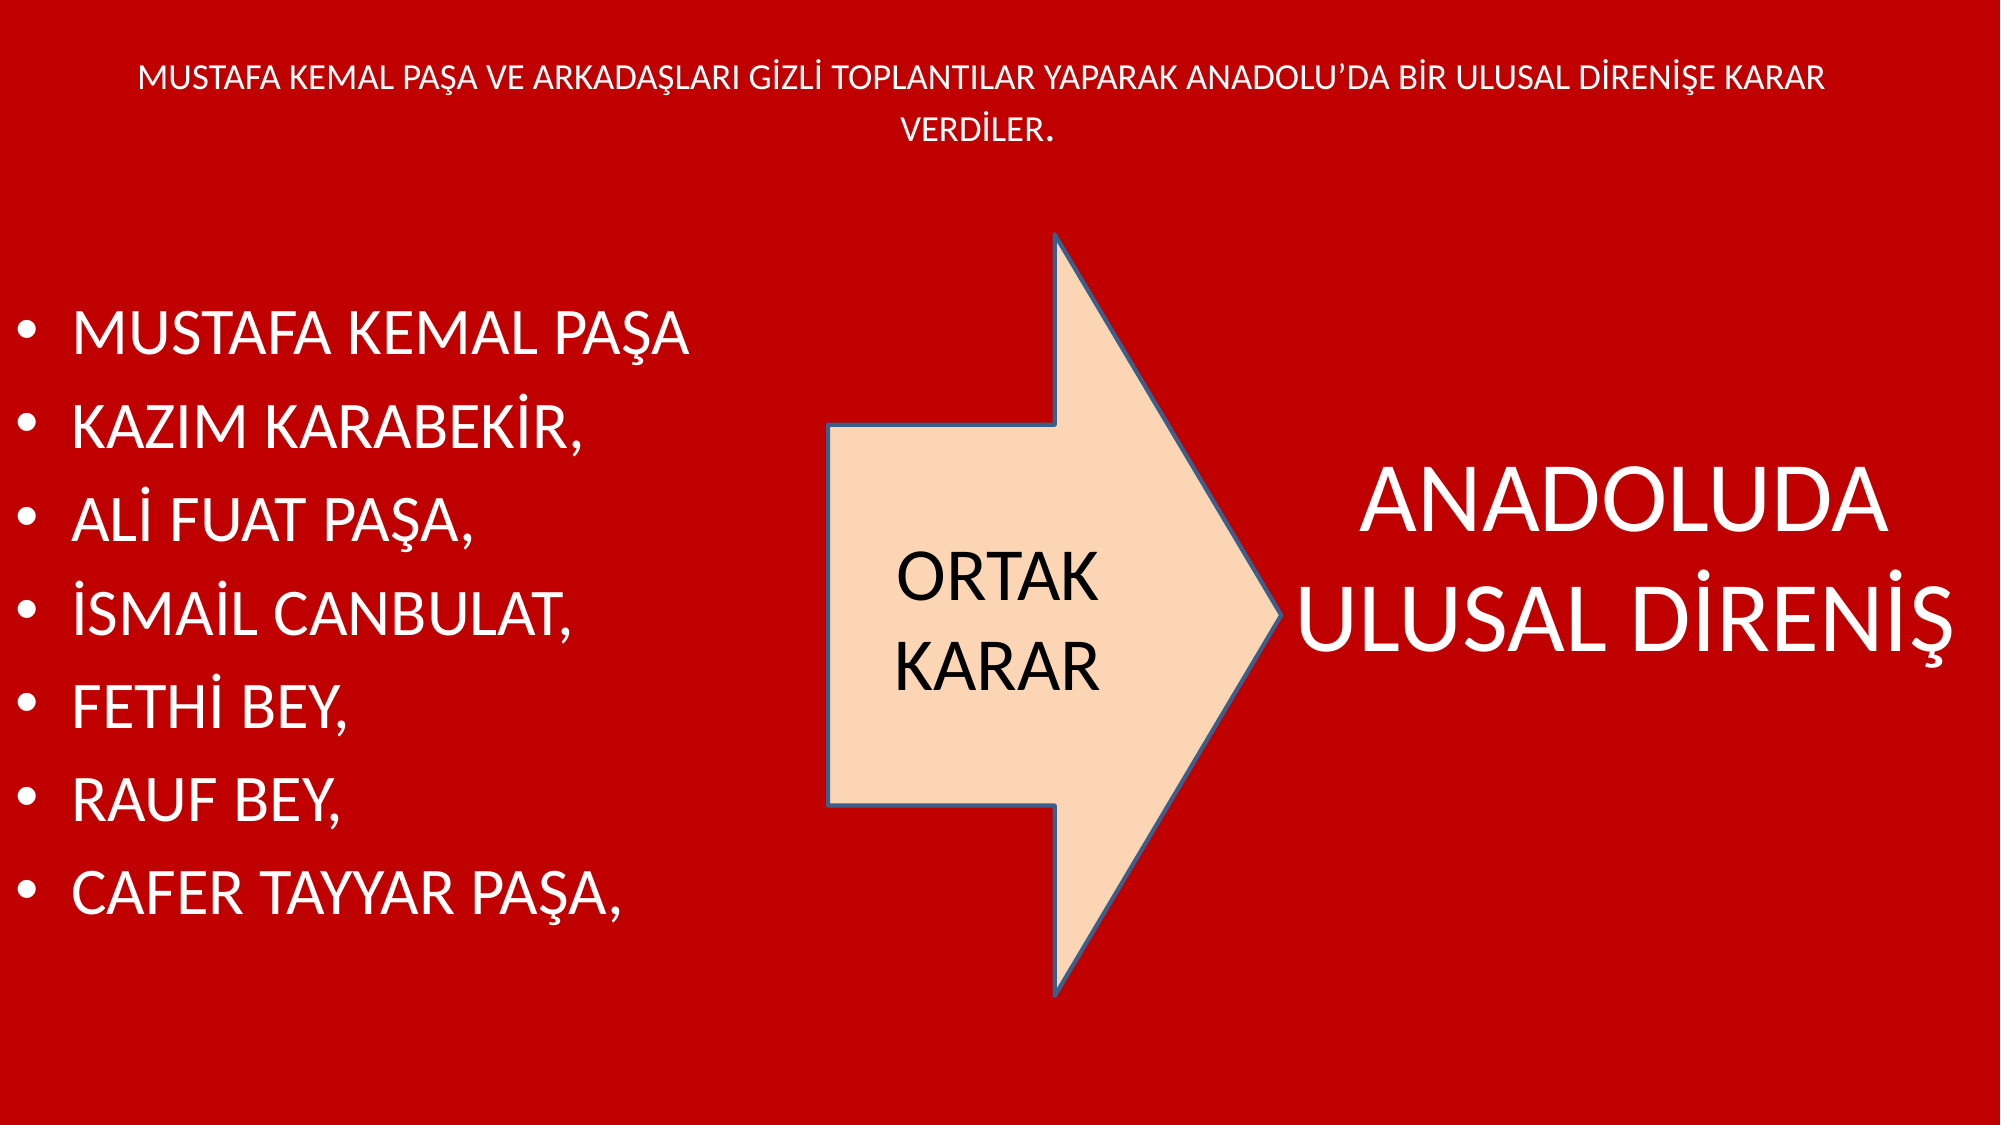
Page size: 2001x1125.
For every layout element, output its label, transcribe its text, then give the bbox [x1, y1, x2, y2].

title MUSTAFA KEMAL PAŞA VE ARKADAŞLARI GİZLİ TOPLANTILAR YAPARAK ANADOLU’DA BİR ULUSAL DİRENİŞE KARAR VERDİLER. [77, 0, 1879, 214]
list MUSTAFA KEMAL PAŞA KAZIM KARABEKİR, ALİ FUAT PAŞA, İSMAİL CANBULAT, FETHİ BEY, RAUF BEY, CAFER TAYYAR PAŞA, [0, 187, 969, 1125]
text_box ORTAK KARAR [826, 232, 1249, 999]
text_box ANADOLUDA ULUSAL DİRENİŞ [1249, 304, 2000, 680]
